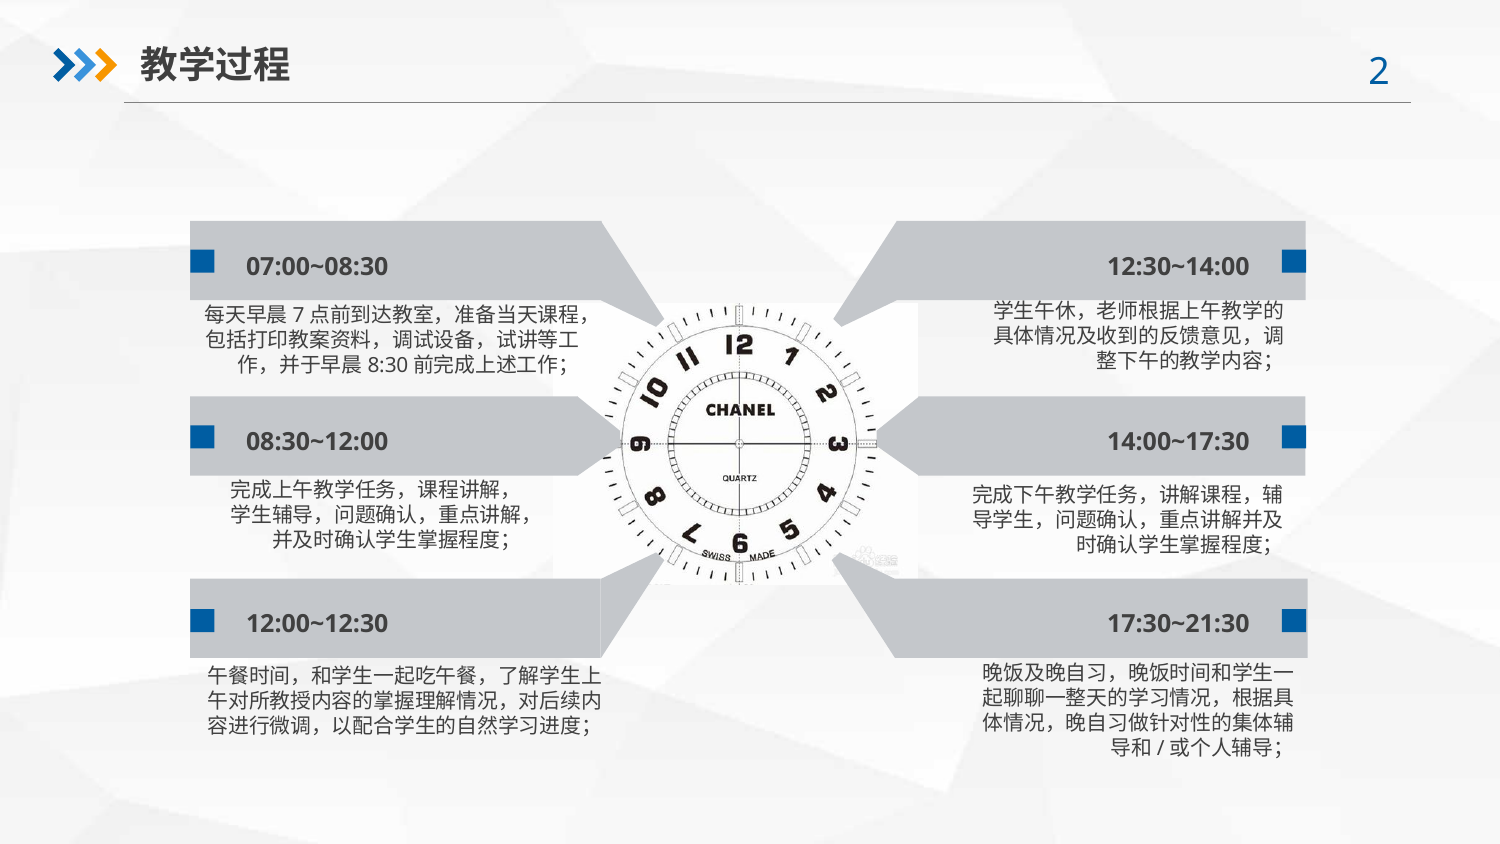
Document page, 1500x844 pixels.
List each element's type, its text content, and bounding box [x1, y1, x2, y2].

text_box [189, 220, 665, 328]
text_box 完成上午教学任务，课程讲解，学生辅导，问题确认，重点讲解，并及时确认学生掌握程度； [227, 504, 522, 524]
text_box 完成下午教学任务，讲解课程，辅导学生，问题确认，重点讲解并及时确认学生掌握程度； [959, 504, 1284, 533]
text_box 每天早晨7点前到达教室，准备当天课程，包括打印教案资料，调试设备，试讲等工作，并于早晨8:30前完成上述工作； [199, 335, 547, 347]
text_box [189, 396, 621, 476]
text_box 学生午休，老师根据上午教学的具体情况及收到的反馈意见，调整下午的教学内容； [974, 335, 1284, 344]
text_box 教学过程 [140, 32, 491, 95]
text_box 午餐时间，和学生一起吃午餐，了解学生上午对所教授内容的掌握理解情况，对后续内容进行微调，以配合学生的自然学习进度； [190, 690, 602, 709]
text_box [832, 220, 1306, 328]
text_box 晚饭及晚自习，晚饭时间和学生一起聊聊一整天的学习情况，根据具体情况，晚自习做针对性的集体辅导和/或个人辅导； [974, 702, 1295, 717]
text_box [876, 396, 1306, 476]
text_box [189, 552, 665, 659]
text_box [831, 552, 1308, 659]
picture [0, 0, 1500, 844]
